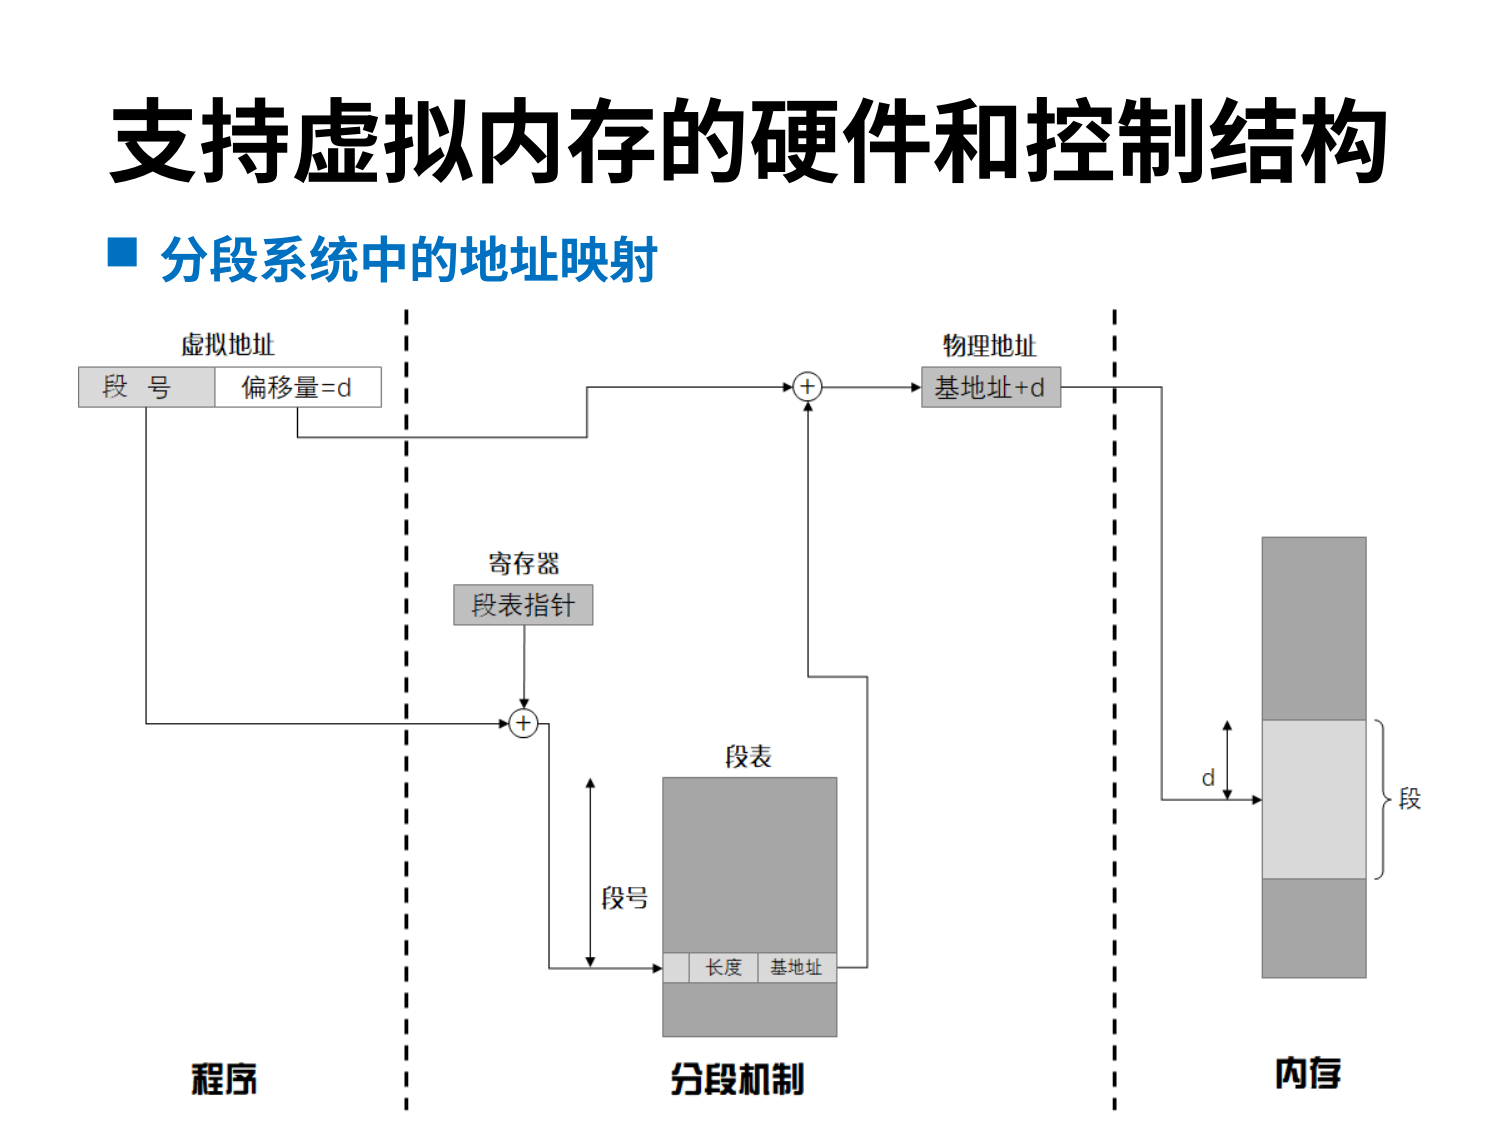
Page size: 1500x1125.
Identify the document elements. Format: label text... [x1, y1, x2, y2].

title 支持虚拟内存的硬件和控制结构 [75, 45, 1425, 233]
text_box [77, 308, 1436, 1120]
list 分段系统中的地址映射 [88, 191, 1455, 934]
